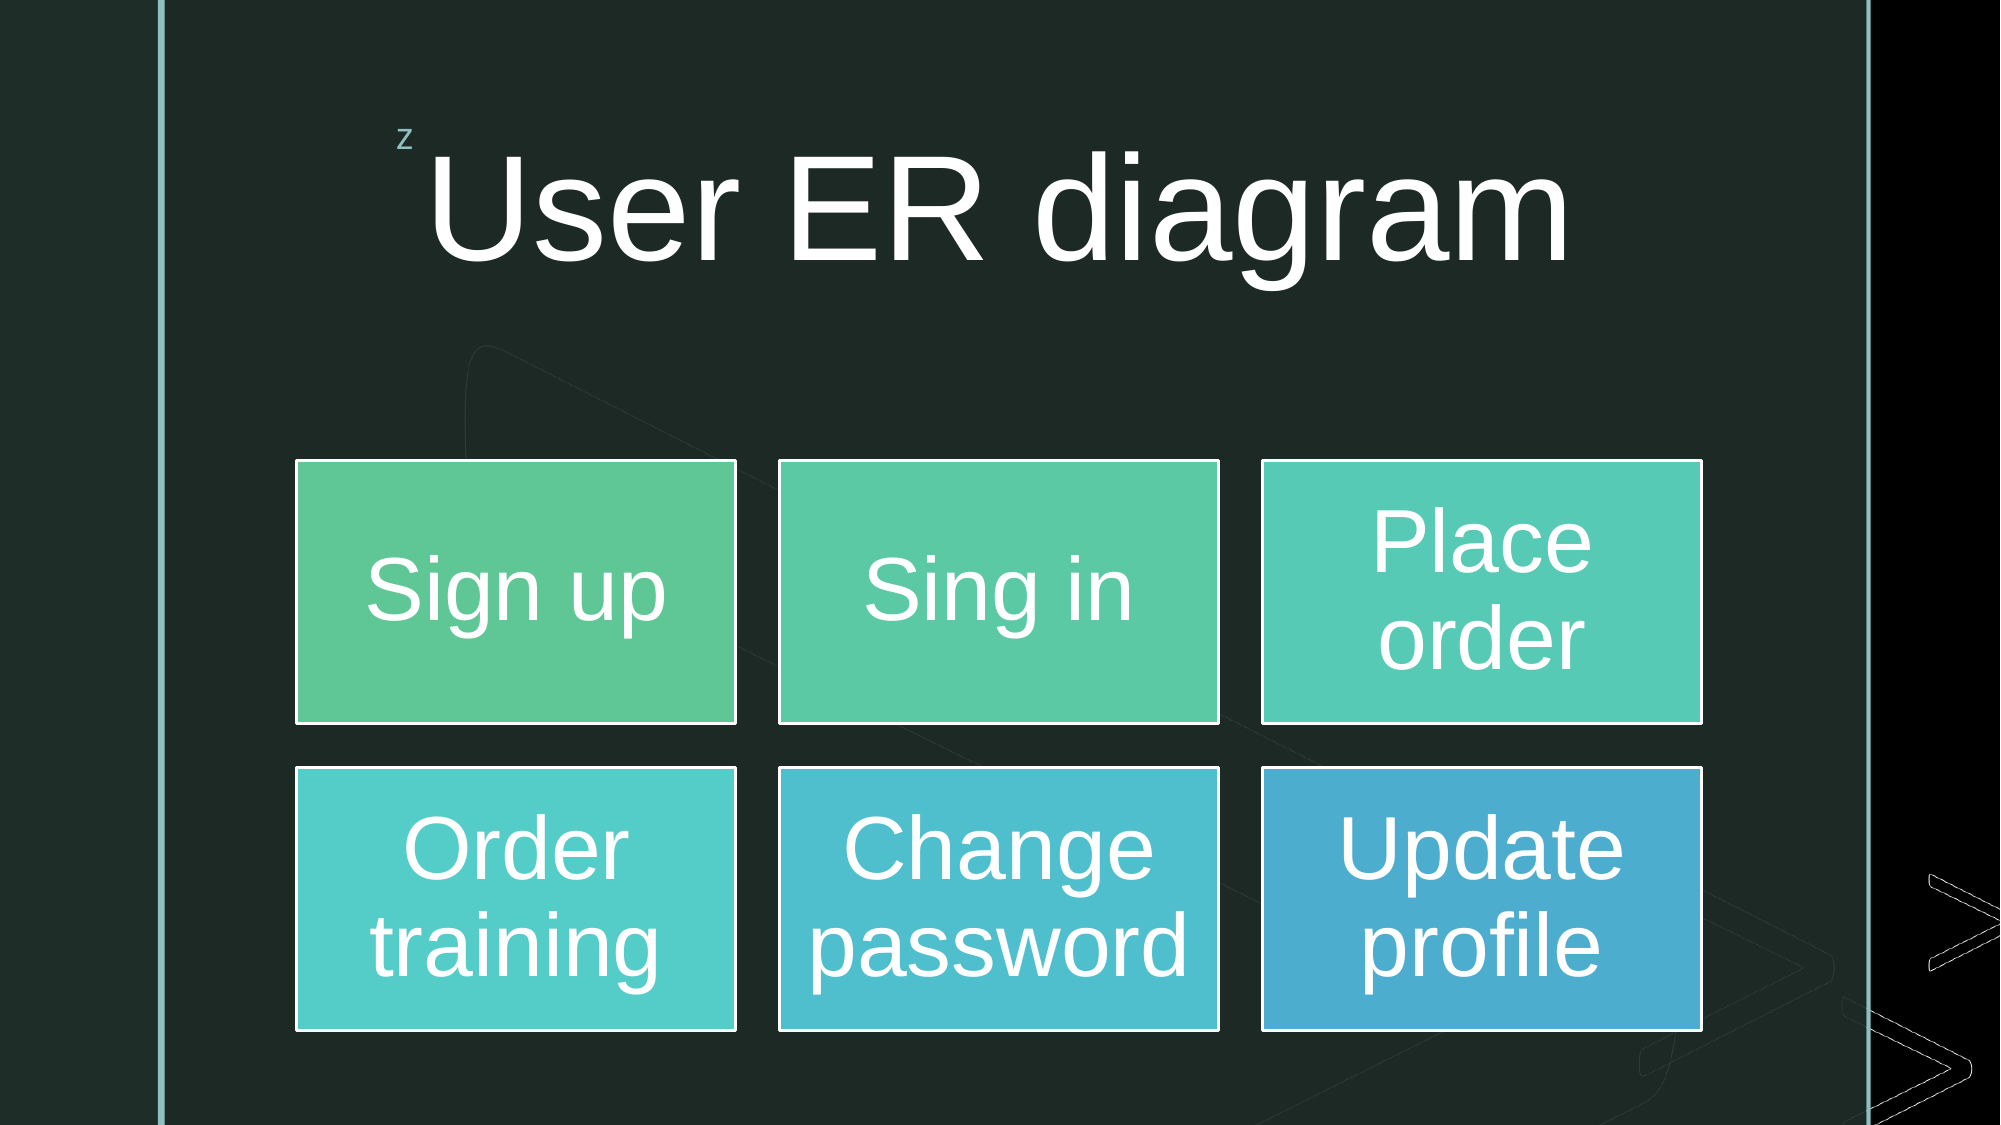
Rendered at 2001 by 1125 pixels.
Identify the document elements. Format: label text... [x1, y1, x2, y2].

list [103, 459, 1895, 1032]
title User ER diagram [104, 103, 1896, 320]
picture [1871, 0, 2000, 1125]
